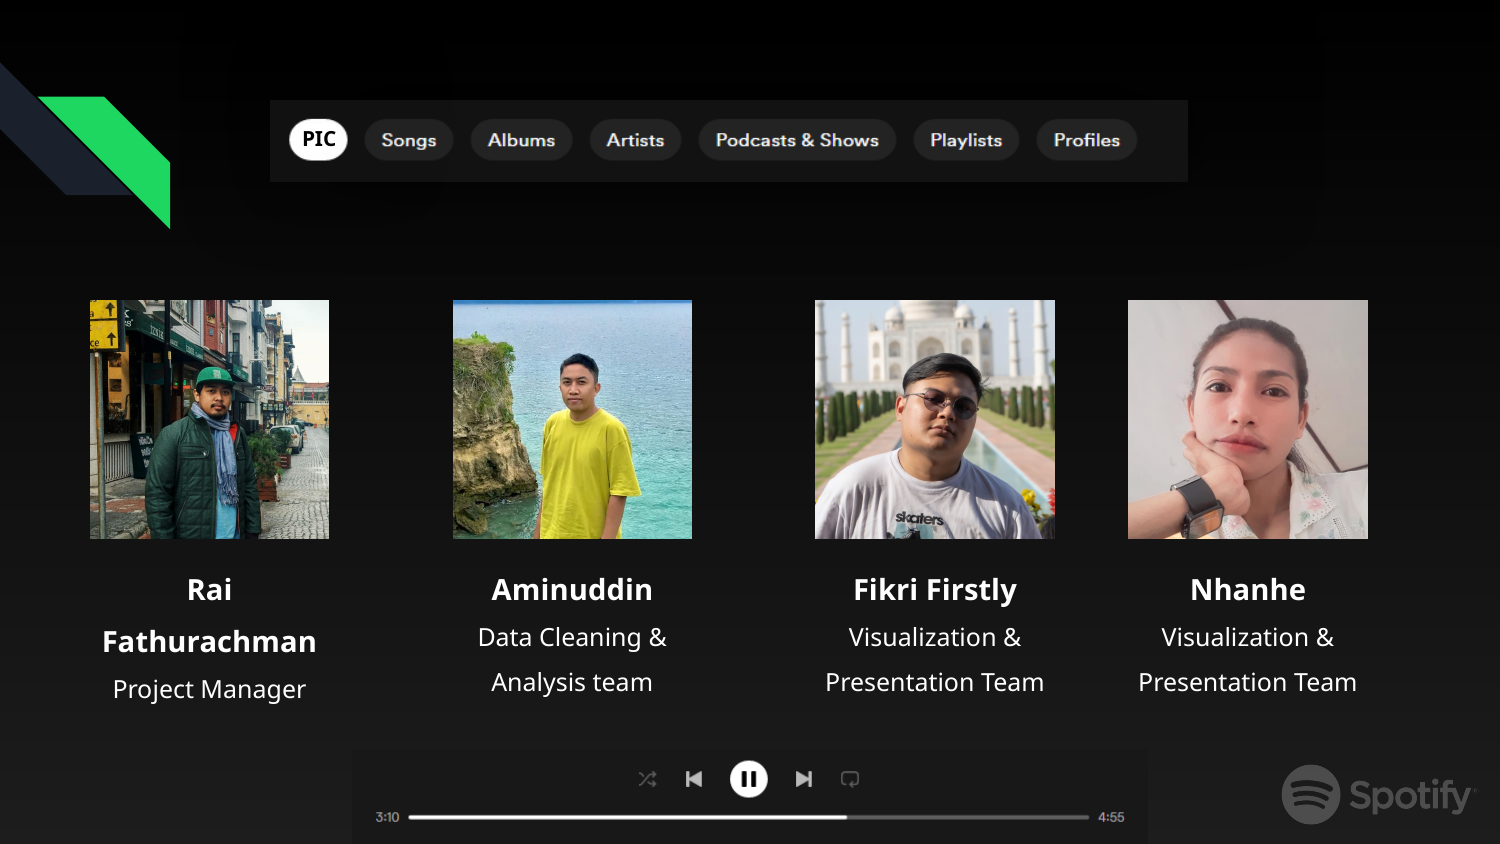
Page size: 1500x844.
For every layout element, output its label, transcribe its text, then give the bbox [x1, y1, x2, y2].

text_box Fikri Firstly Visualization & Presentation Team [803, 538, 1067, 712]
text_box Aminuddin Data Cleaning & Analysis team [441, 538, 704, 711]
picture [815, 300, 1055, 539]
text_box Nhanhe Visualization & Presentation Team [1116, 538, 1380, 711]
picture [90, 299, 330, 539]
picture [1128, 299, 1368, 540]
picture [452, 299, 692, 539]
picture [351, 749, 1148, 844]
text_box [270, 99, 1188, 182]
text_box Rai Fathurachman Project Manager [78, 538, 341, 719]
